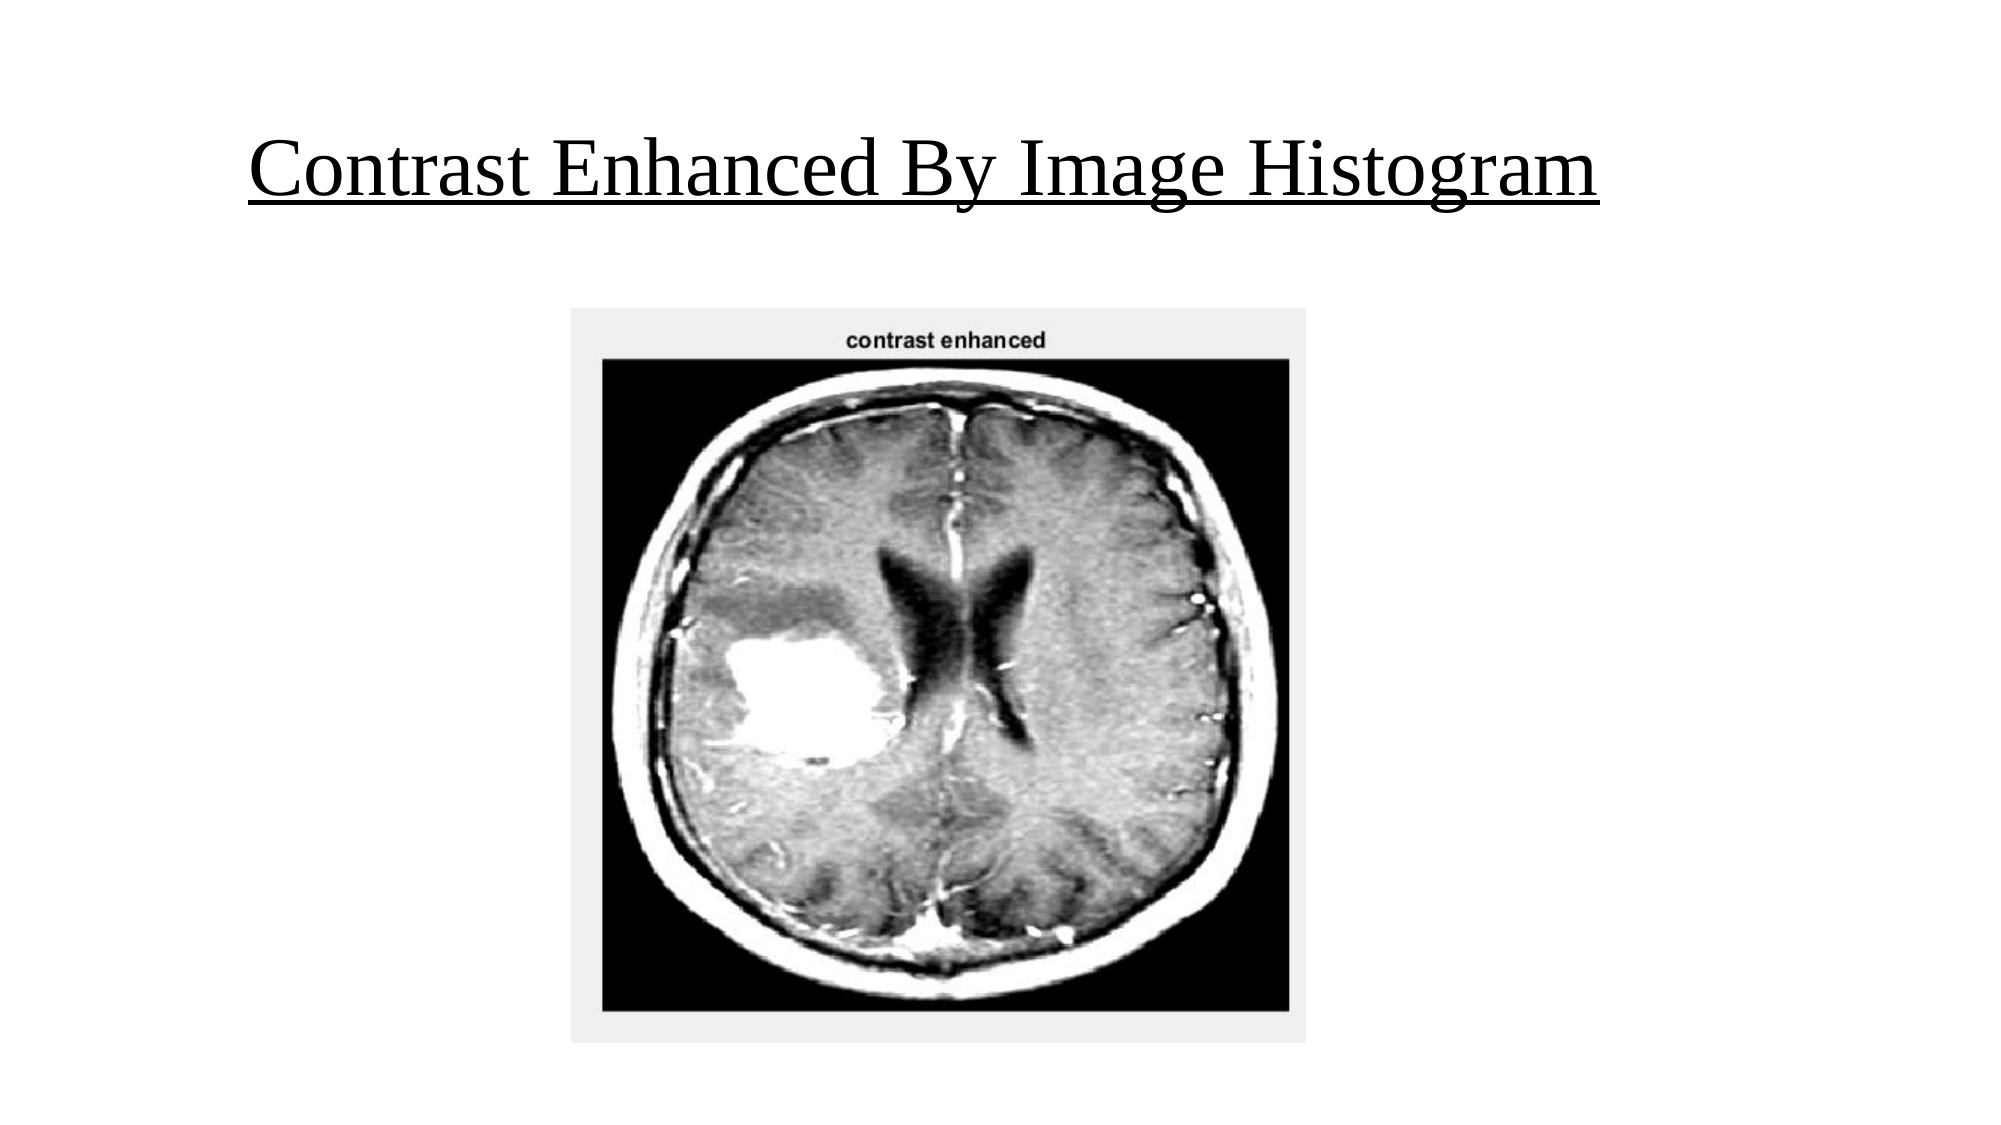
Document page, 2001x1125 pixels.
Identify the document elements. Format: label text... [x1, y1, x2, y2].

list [571, 308, 1306, 1043]
title Contrast Enhanced By Image Histogram [233, 59, 1959, 278]
